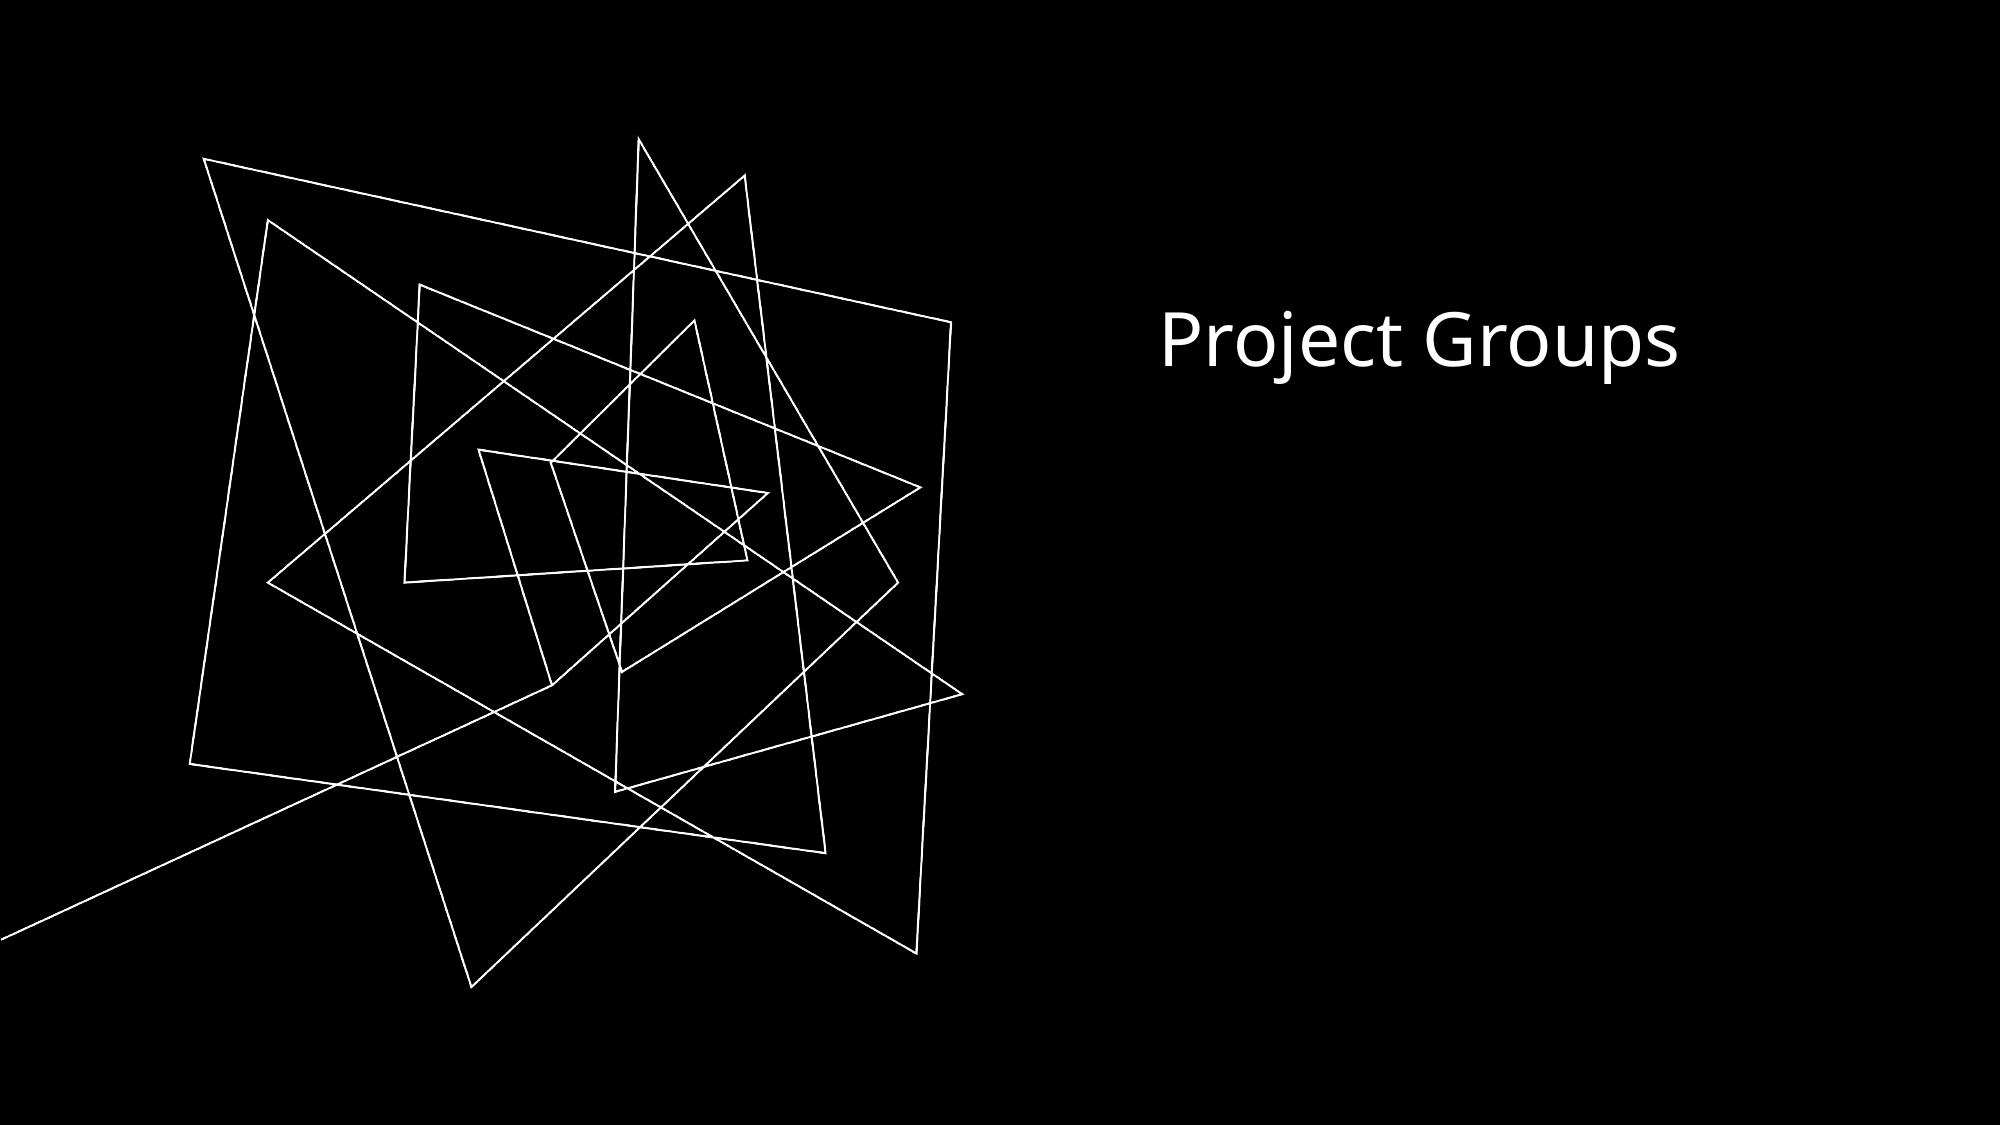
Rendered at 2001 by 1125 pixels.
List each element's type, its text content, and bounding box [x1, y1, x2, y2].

title Project Groups [1143, 32, 1830, 390]
picture [0, 135, 965, 989]
